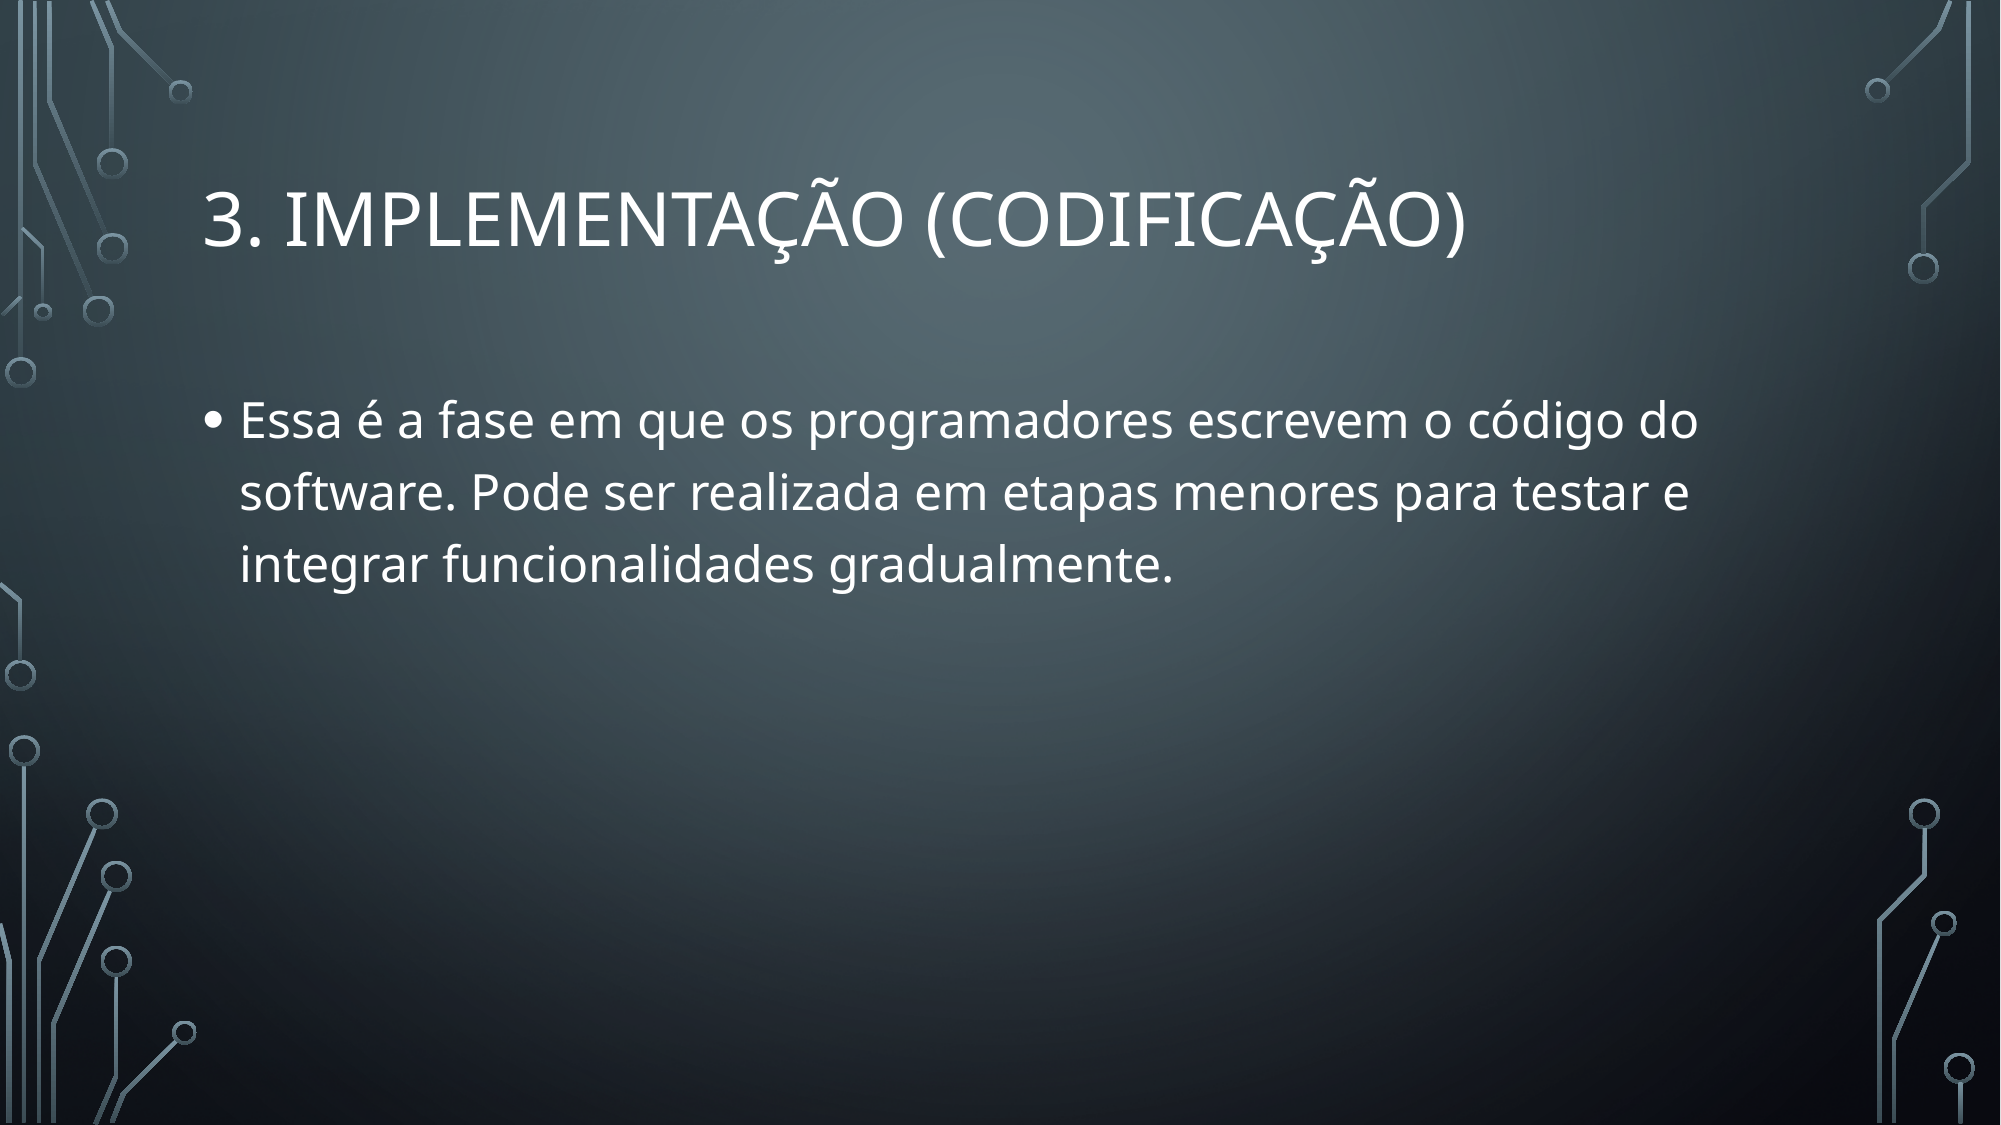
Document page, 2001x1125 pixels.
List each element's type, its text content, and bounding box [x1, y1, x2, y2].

title 3. Implementação (Codificação) [187, 101, 1813, 344]
list Essa é a fase em que os programadores escrevem o código do software. Pode ser realizada em etapas menores para testar e integrar funcionalidades gradualmente. [187, 369, 1813, 950]
